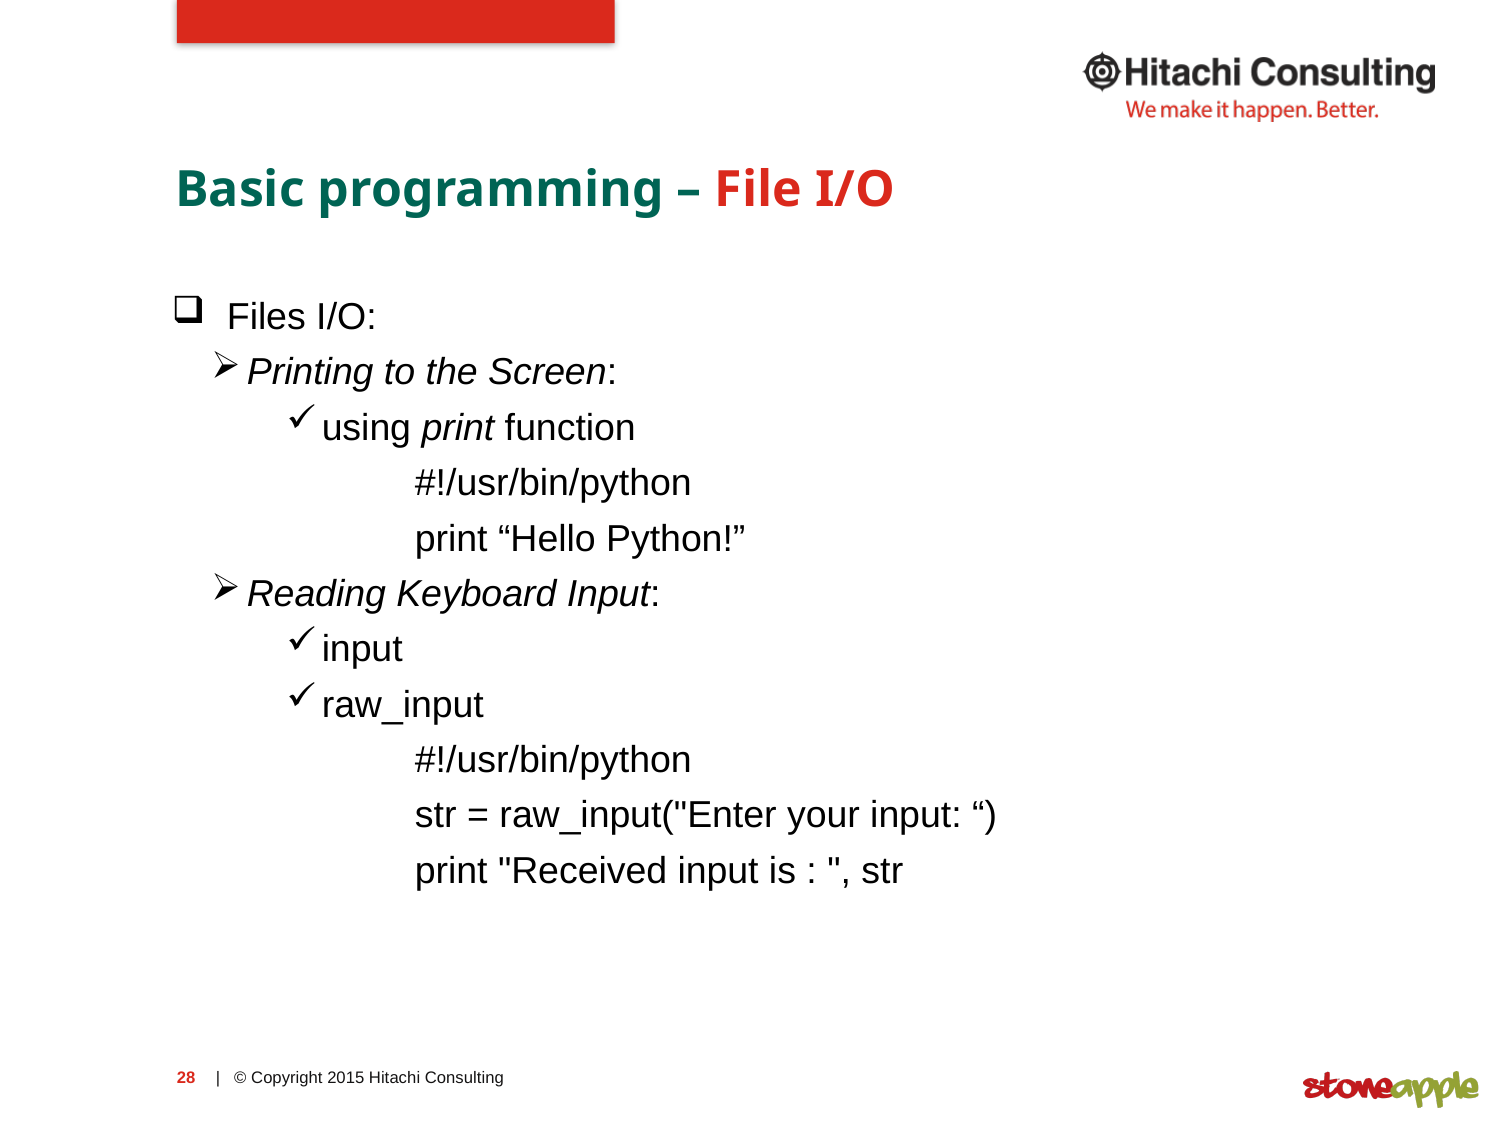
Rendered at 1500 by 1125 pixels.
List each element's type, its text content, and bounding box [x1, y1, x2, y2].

picture [1303, 1071, 1479, 1108]
text_box Files I/O: Printing to the Screen: using print function #!/usr/bin/python print “Hello Python!” Reading Keyboard Input: input raw_input #!/usr/bin/python str = raw_input("Enter your input: “) print "Received input is : ", str [157, 284, 1478, 960]
picture [1082, 51, 1435, 122]
title Basic programming – File I/O [175, 156, 1425, 261]
